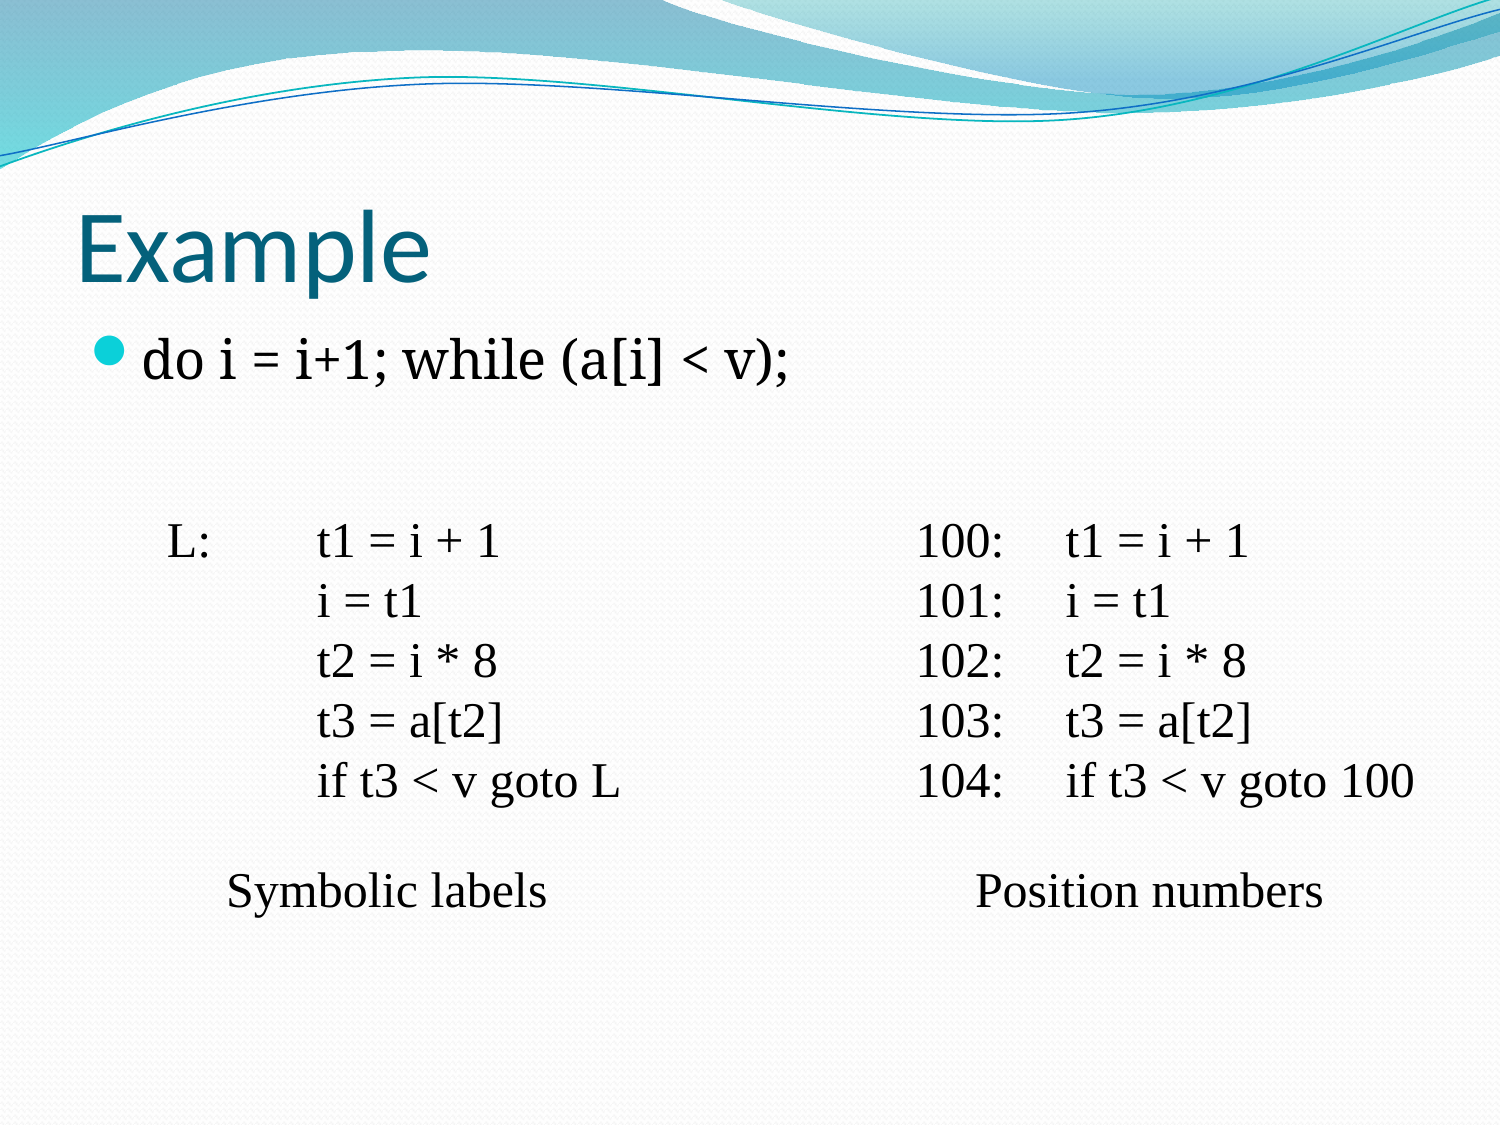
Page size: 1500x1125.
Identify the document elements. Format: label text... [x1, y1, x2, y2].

text_box Position numbers [960, 849, 1340, 925]
text_box 100: t1 = i + 1 101: i = t1 102: t2 = i * 8 103: t3 = a[t2] 104: if t3 < v goto 100 [900, 499, 1431, 815]
list do i = i+1; while (a[i] < v); [74, 317, 1426, 501]
title Example [74, 115, 1426, 304]
text_box Symbolic labels [211, 849, 563, 925]
text_box L: t1 = i + 1 i = t1 t2 = i * 8 t3 = a[t2] if t3 < v goto L [152, 499, 637, 815]
